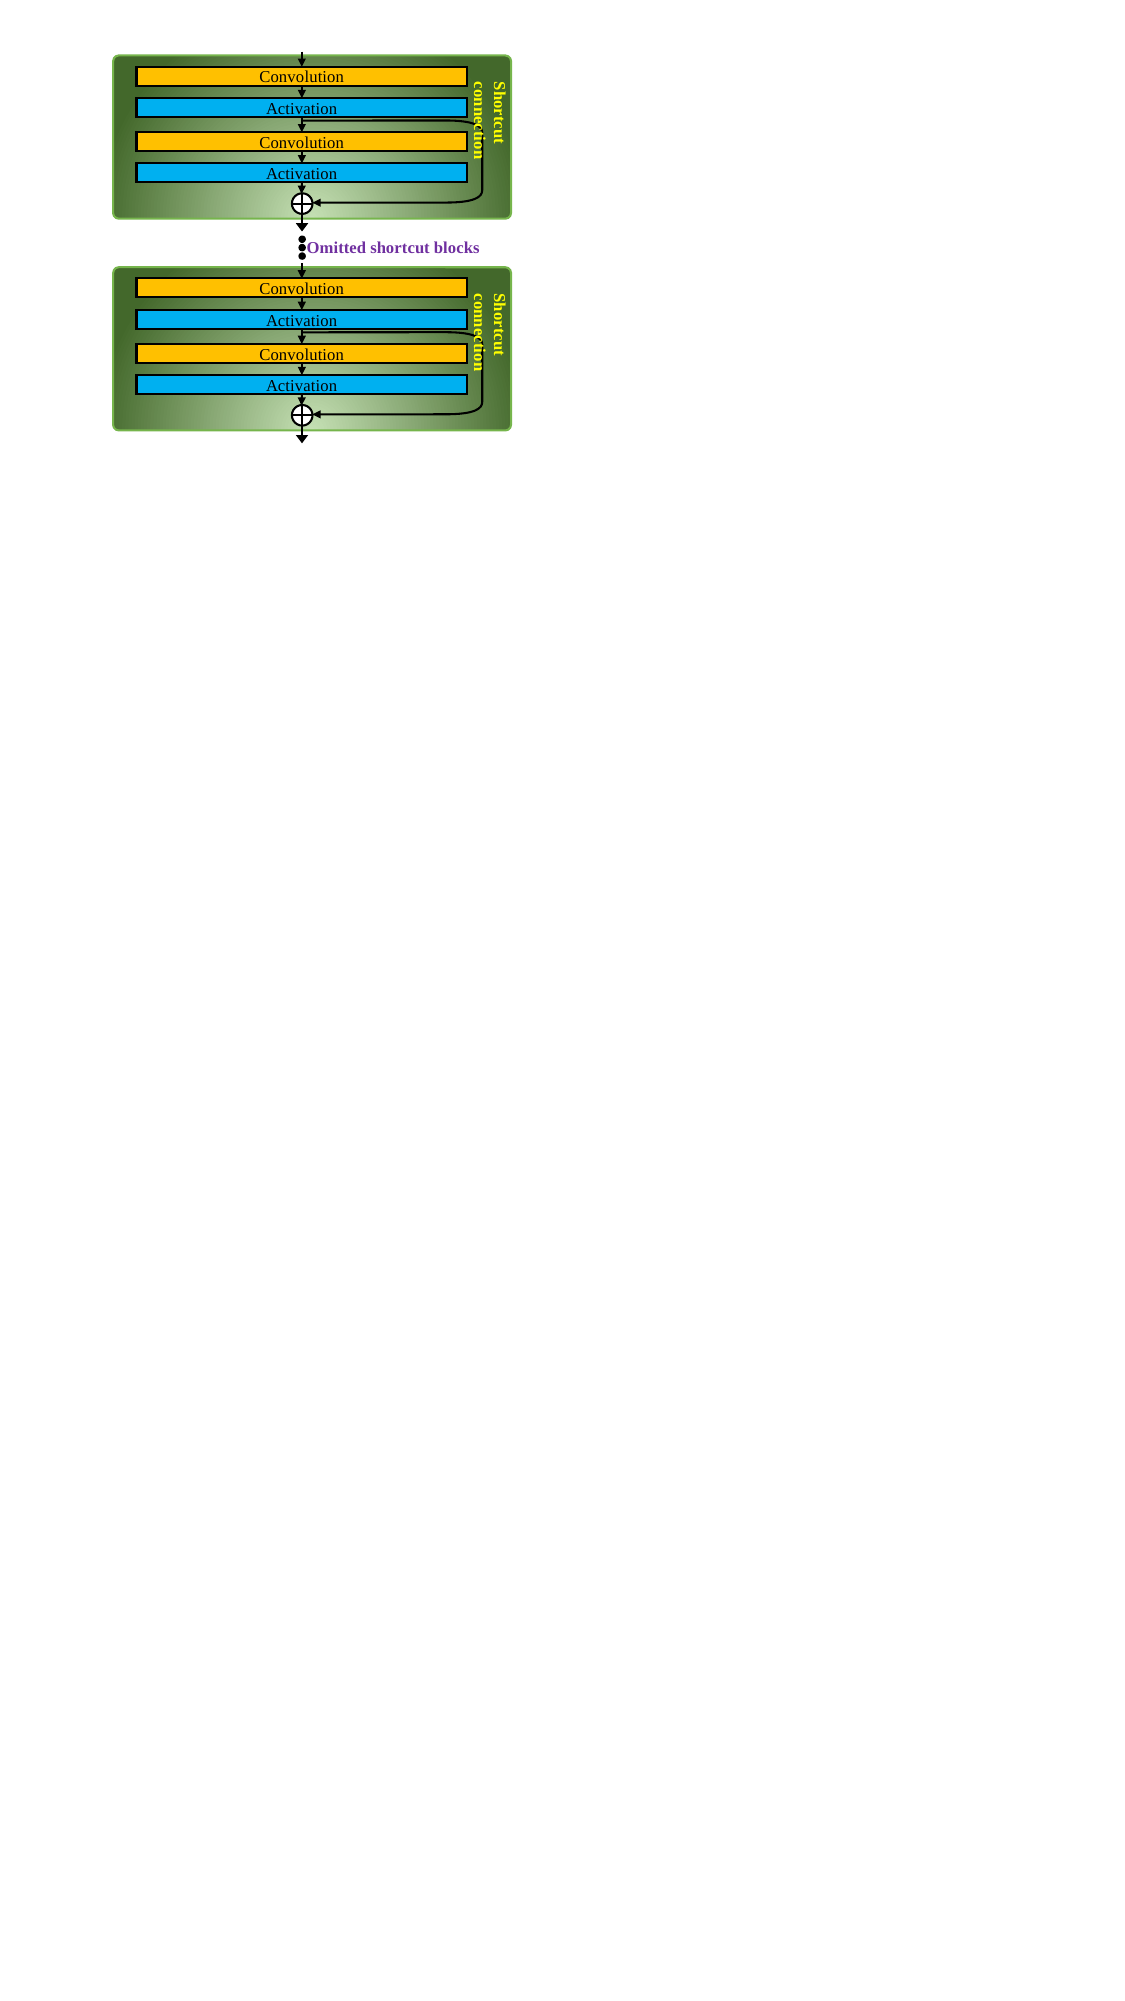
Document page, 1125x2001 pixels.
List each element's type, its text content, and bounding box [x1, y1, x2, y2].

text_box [113, 263, 519, 444]
text_box Omitted shortcut blocks [291, 232, 505, 263]
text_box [113, 51, 519, 232]
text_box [298, 235, 306, 260]
